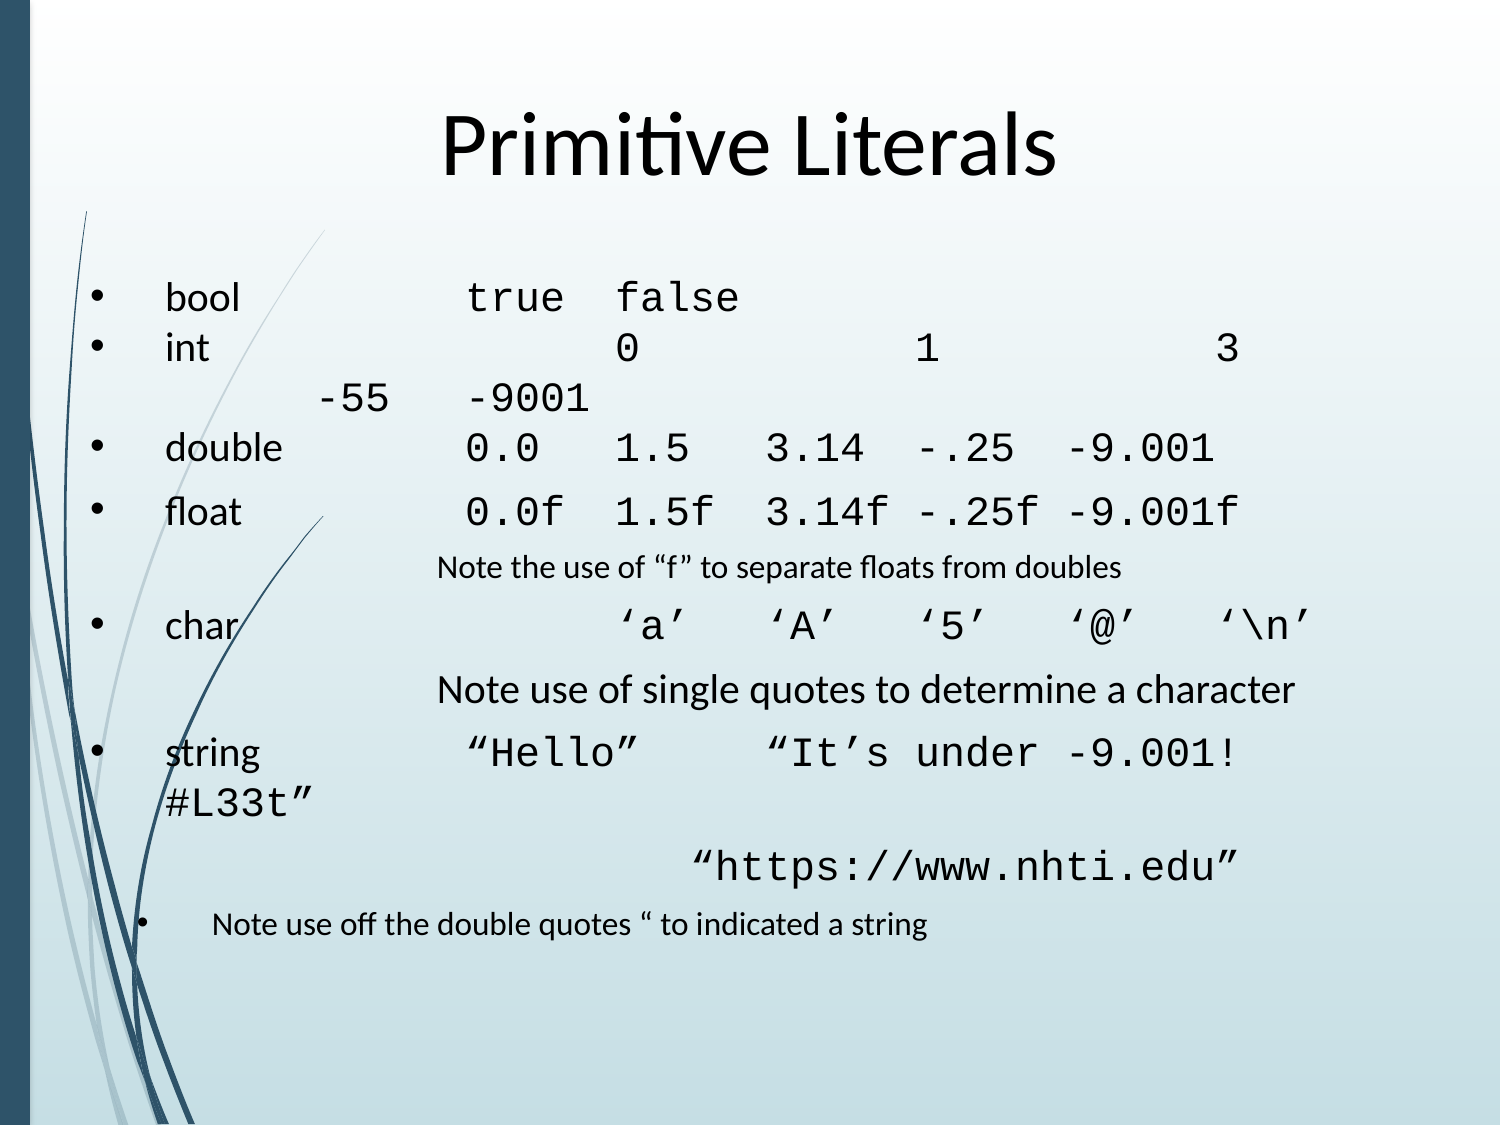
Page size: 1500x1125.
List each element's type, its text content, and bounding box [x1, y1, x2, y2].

title Primitive Literals [75, 45, 1425, 233]
list bool true false int 0 1 3 -55 -9001 double 0.0 1.5 3.14 -.25 -9.001 float 0.0f 1.5f 3.14f -.25f -9.001f Note the use of “f” to separate floats from doubles char ‘a’ ‘A’ ‘5’ ‘@’ ‘\n’ Note use of single quotes to determine a character string “Hello” “It’s under -9.001! #L33t” “https://www.nhti.edu” Note use off the double quotes “ to indicated a string [75, 262, 1350, 788]
